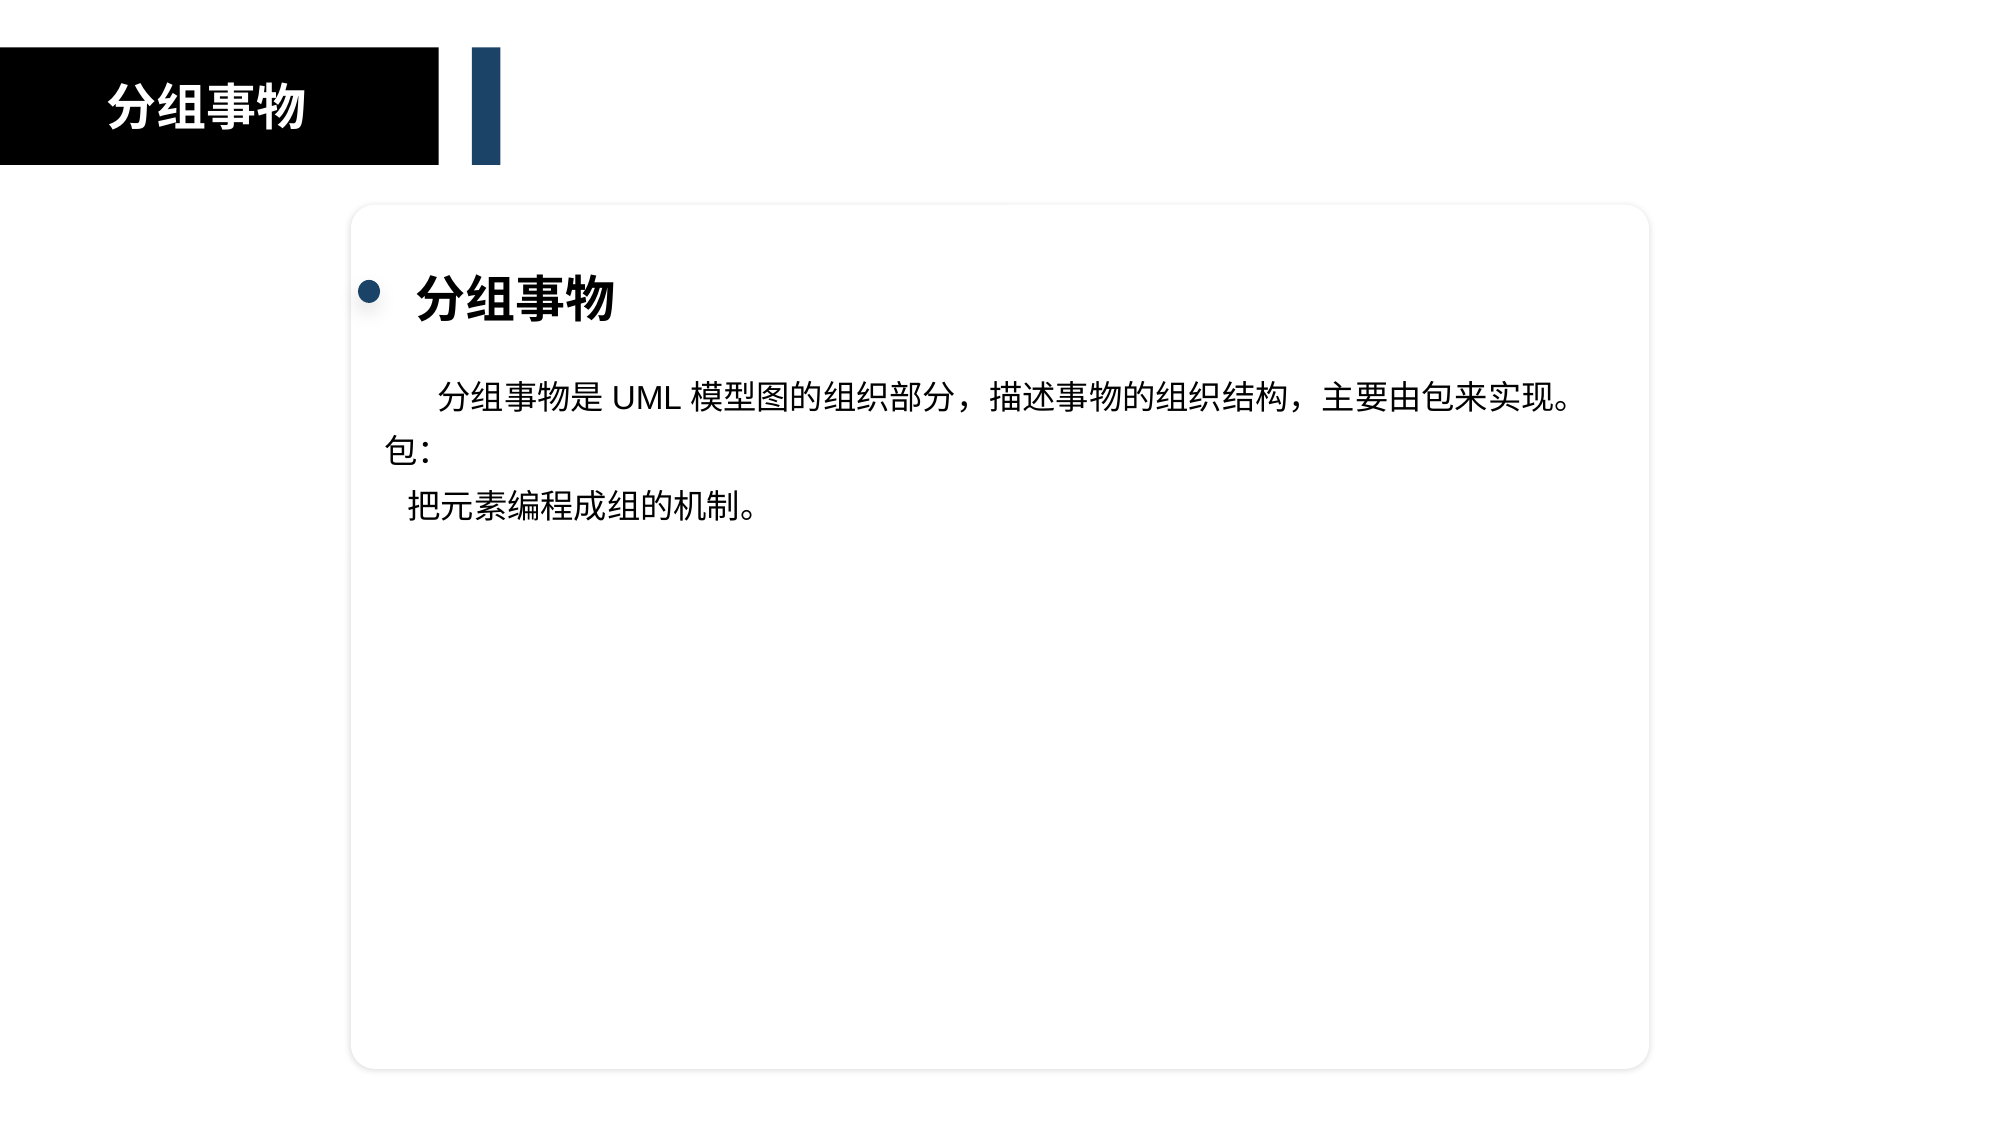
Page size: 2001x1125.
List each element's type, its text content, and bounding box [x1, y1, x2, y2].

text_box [350, 204, 1649, 1069]
text_box [471, 46, 501, 166]
text_box [0, 46, 440, 166]
text_box 分组事物 [0, 68, 414, 143]
